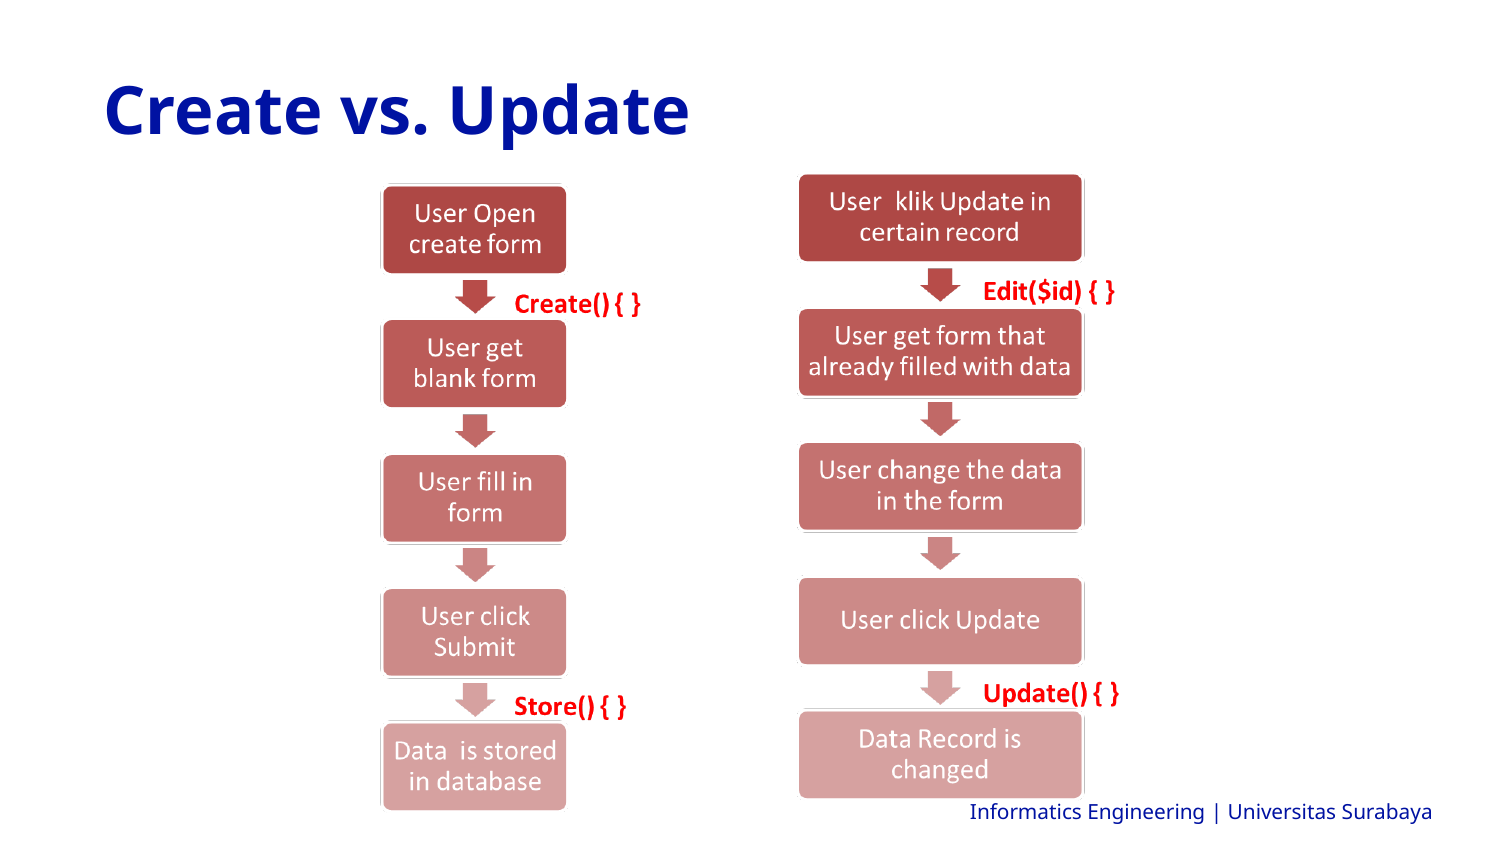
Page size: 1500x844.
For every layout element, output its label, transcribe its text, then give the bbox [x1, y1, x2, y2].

title Create vs. Update [88, 12, 1080, 163]
picture [323, 171, 1179, 815]
text_box Informatics Engineering | Universitas Surabaya [953, 791, 1448, 828]
